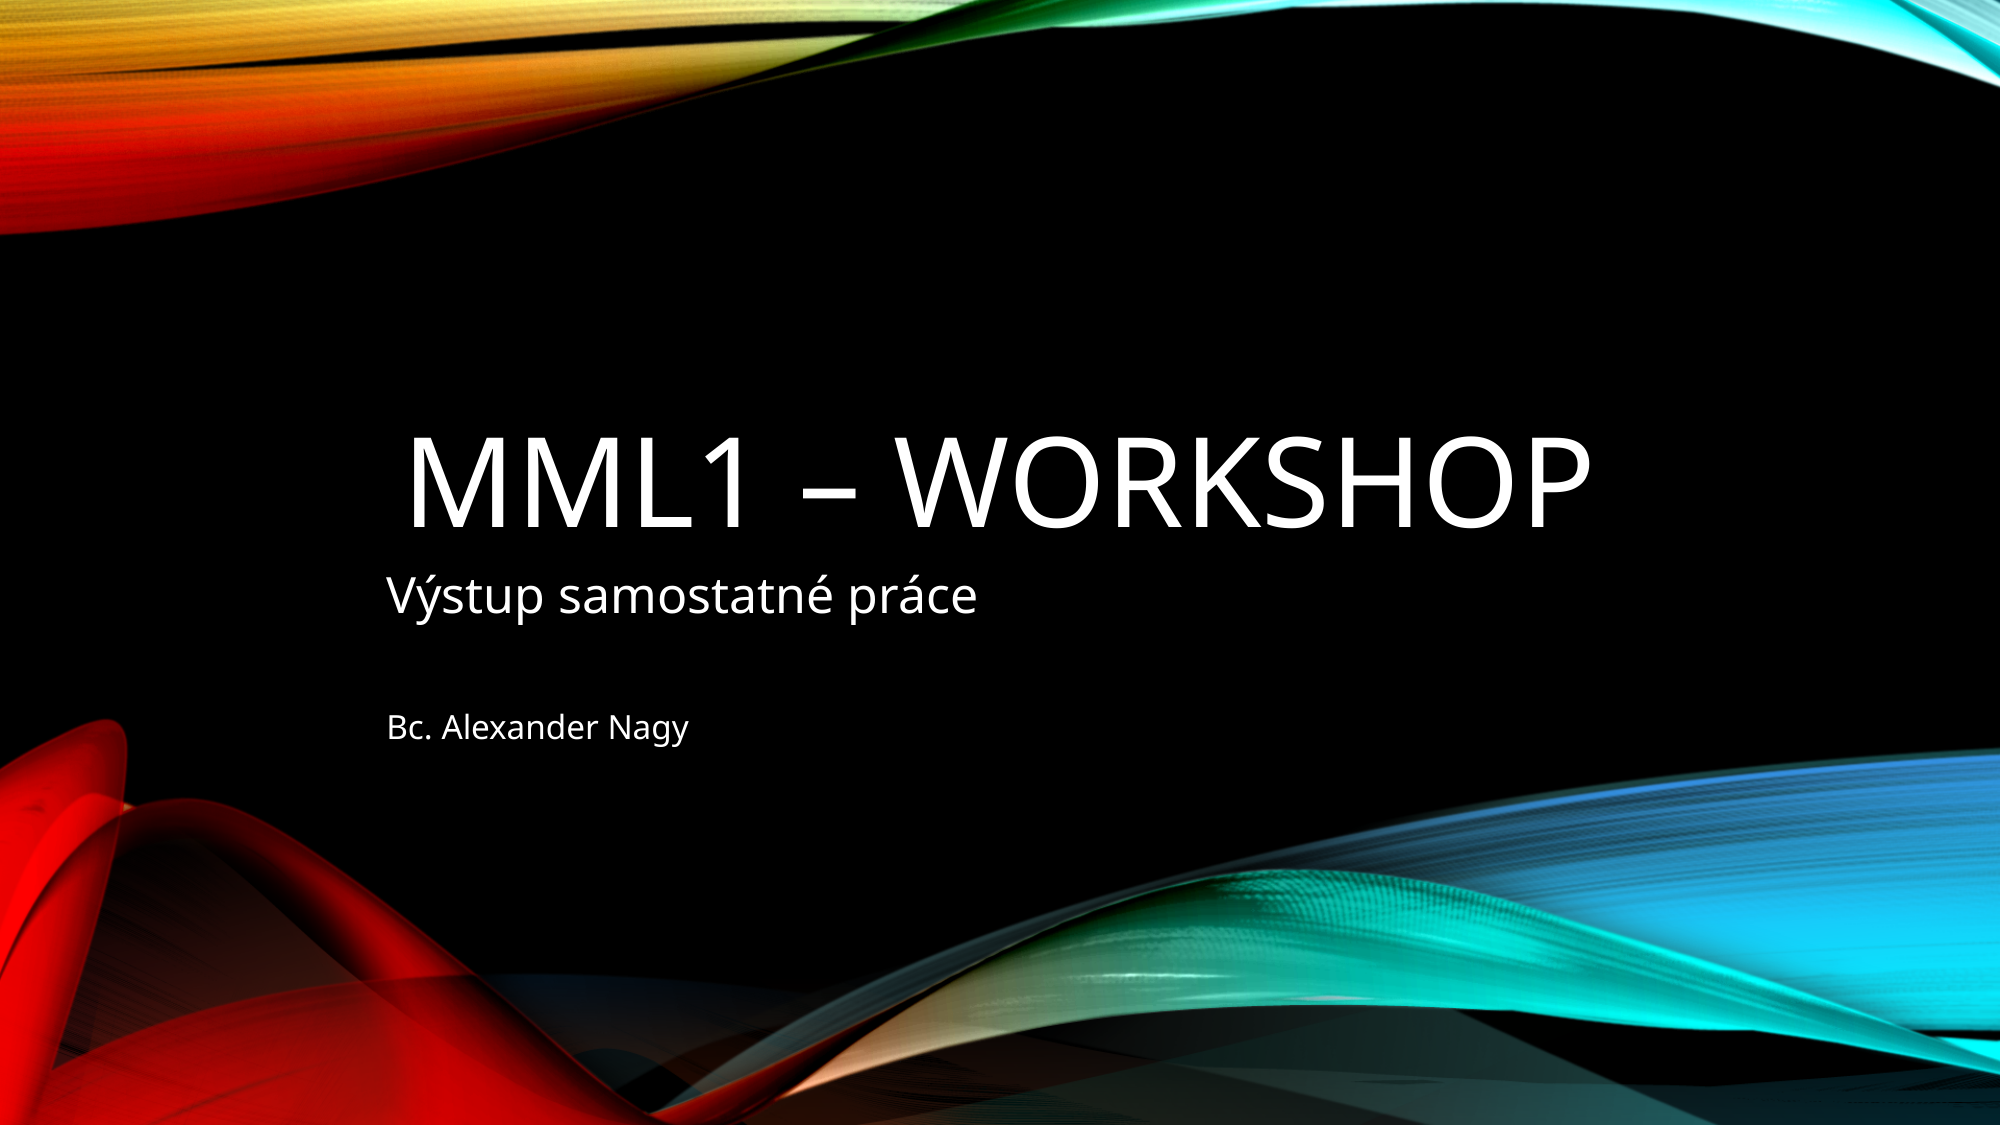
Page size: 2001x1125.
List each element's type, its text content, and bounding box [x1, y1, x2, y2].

title MML1 – WorkShop [371, 338, 1629, 562]
picture [0, 0, 2000, 237]
subtitle Výstup samostatné práce Bc. Alexander Nagy [371, 562, 1629, 787]
picture [0, 717, 2000, 1125]
